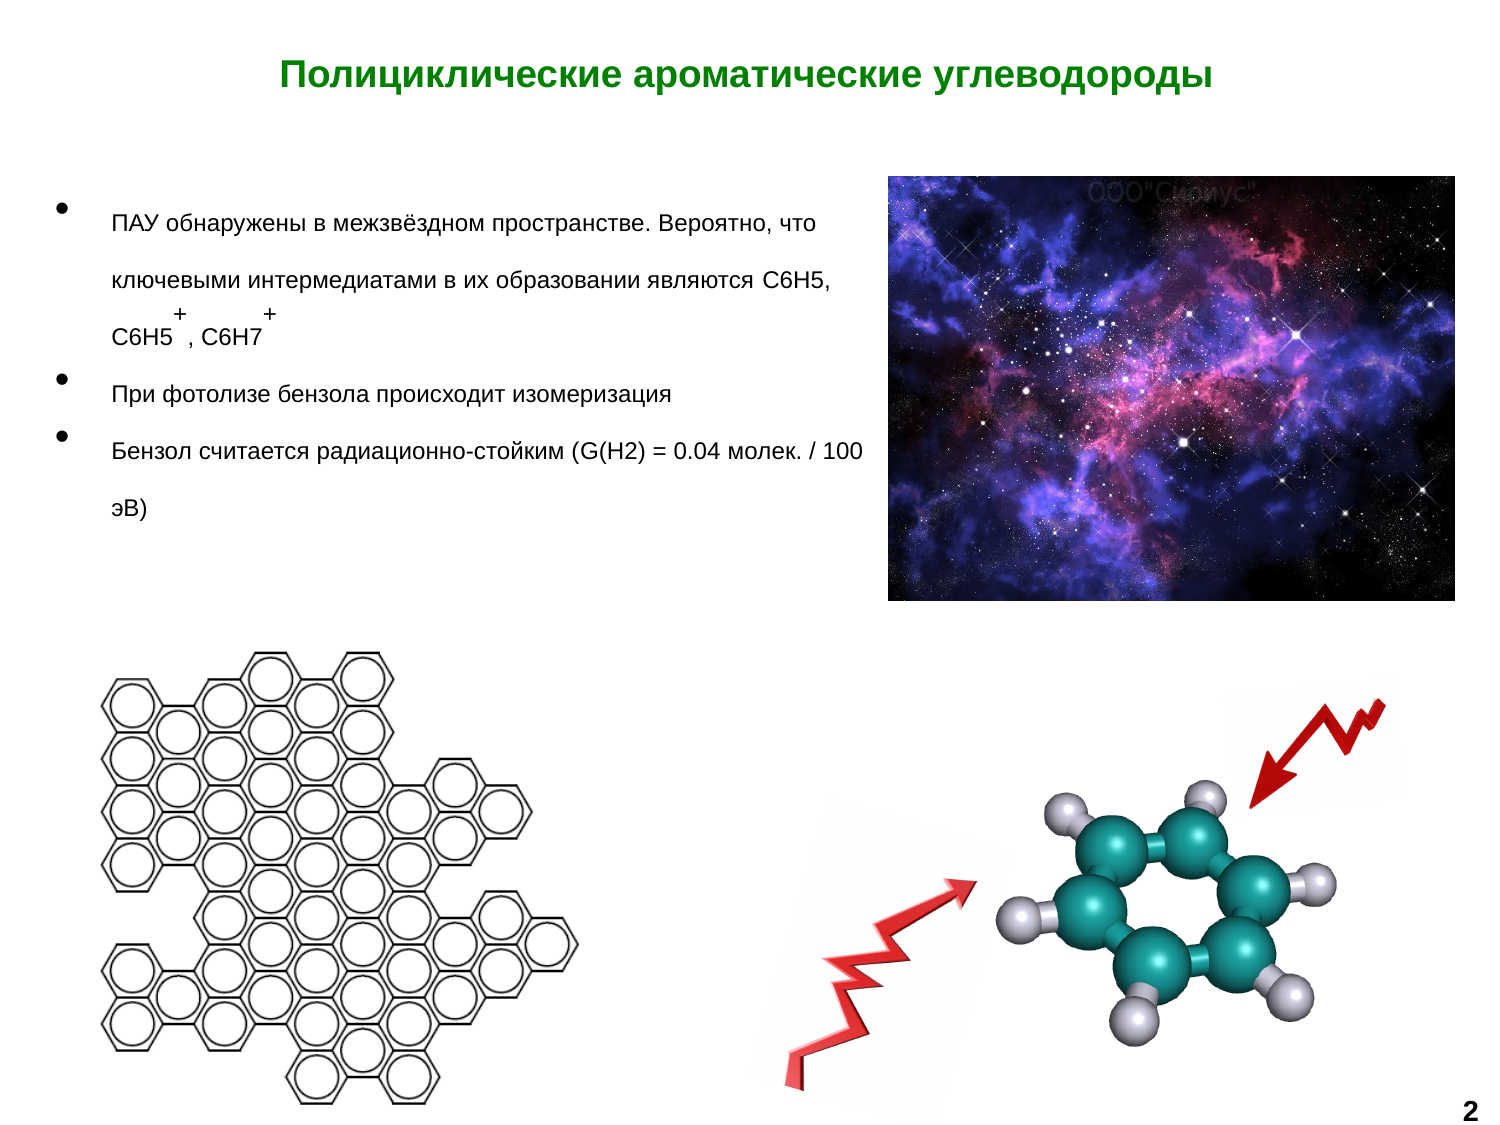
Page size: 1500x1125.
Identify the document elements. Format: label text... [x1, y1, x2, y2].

picture [737, 678, 1464, 1125]
slide_number 2 [1466, 1051, 1495, 1125]
text_box ПАУ обнаружены в межзвёздном пространстве. Вероятно, что ключевыми интермедиатами в их образовании являются C6H5, C6H5+, C6H7+ При фотолизе бензола происходит изомеризация Бензол считается радиационно-стойким (G(H2) = 0.04 молек. / 100 эВ) [40, 172, 891, 529]
picture [888, 175, 1455, 601]
text_box Полициклические ароматические углеводороды [0, 0, 1497, 103]
picture [76, 606, 602, 1125]
